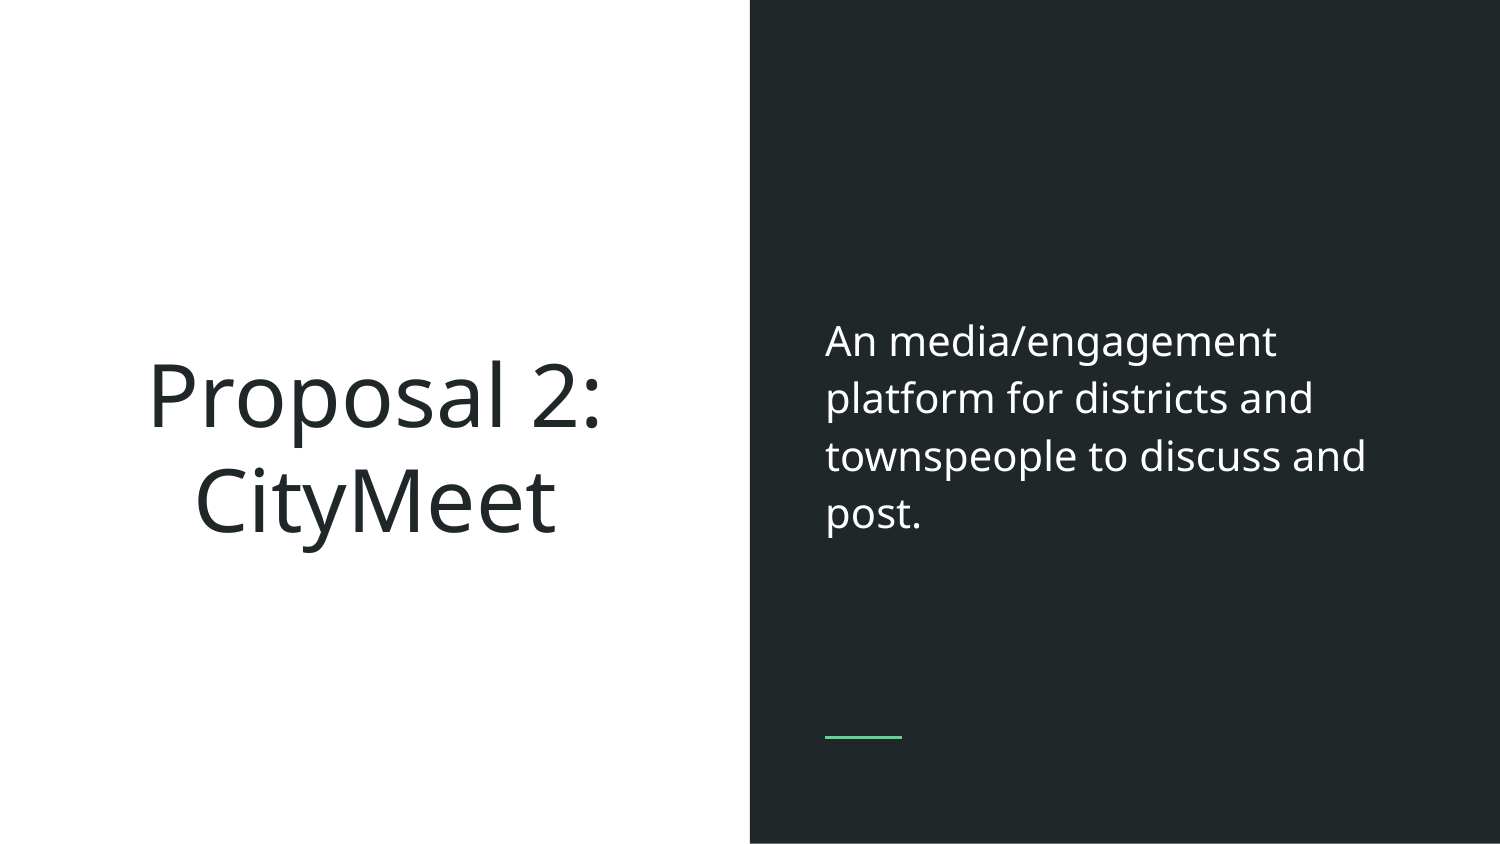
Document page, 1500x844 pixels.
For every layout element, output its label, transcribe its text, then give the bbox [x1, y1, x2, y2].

list An media/engagement platform for districts and townspeople to discuss and post. [810, 118, 1440, 725]
title Proposal 2: CityMeet [43, 197, 708, 565]
